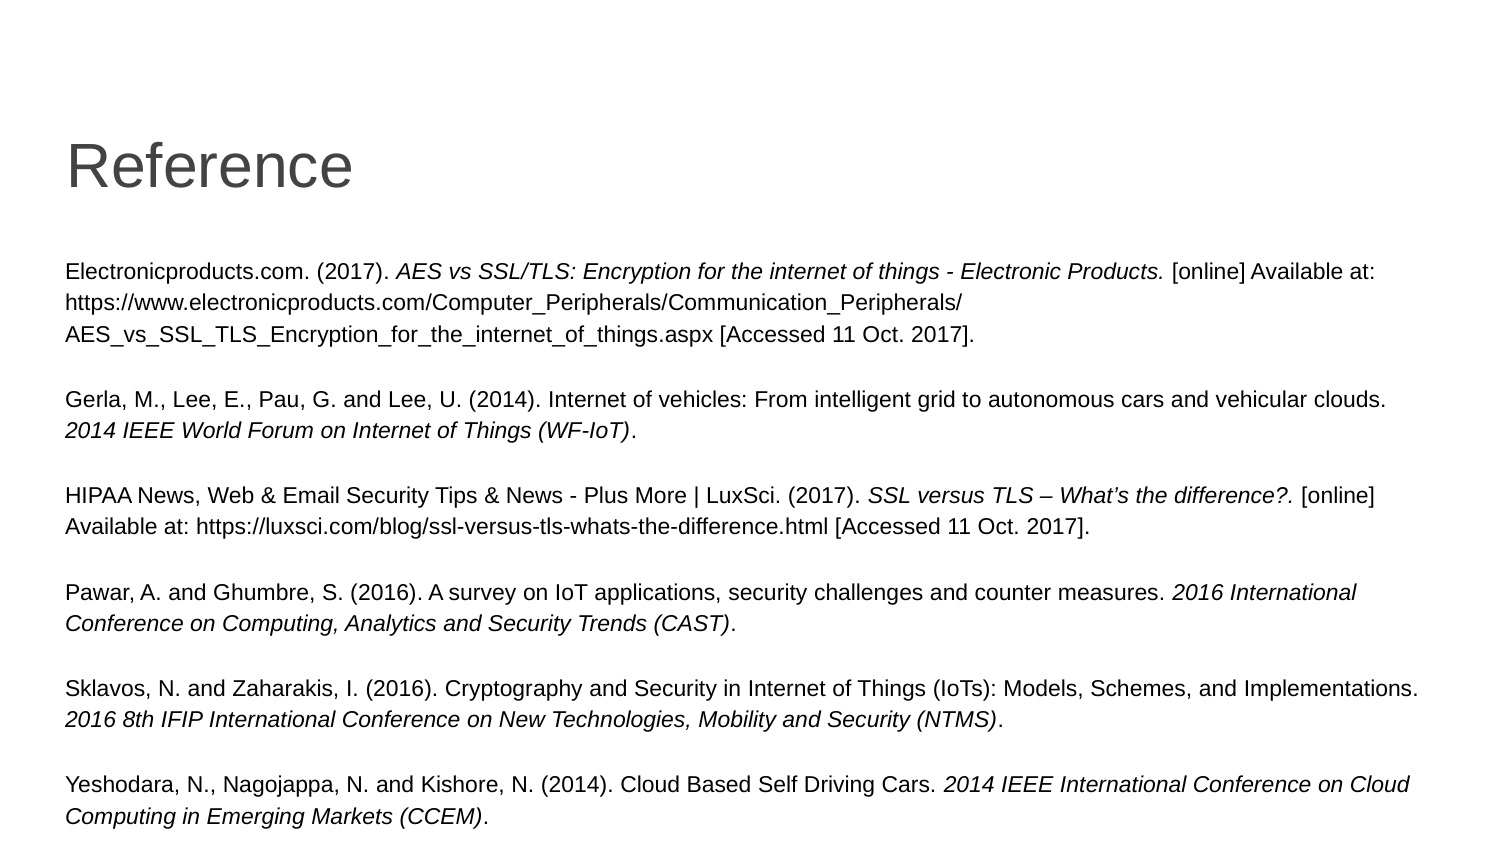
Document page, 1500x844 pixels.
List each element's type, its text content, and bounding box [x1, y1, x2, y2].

list Electronicproducts.com. (2017). AES vs SSL/TLS: Encryption for the internet of things - Electronic Products. [online] Available at: https://www.electronicproducts.com/Computer_Peripherals/Communication_Peripherals/AES_vs_SSL_TLS_Encryption_for_the_internet_of_things.aspx [Accessed 11 Oct. 2017]. Gerla, M., Lee, E., Pau, G. and Lee, U. (2014). Internet of vehicles: From intelligent grid to autonomous cars and vehicular clouds. 2014 IEEE World Forum on Internet of Things (WF-IoT). HIPAA News, Web & Email Security Tips & News - Plus More | LuxSci. (2017). SSL versus TLS – What’s the difference?. [online] Available at: https://luxsci.com/blog/ssl-versus-tls-whats-the-difference.html [Accessed 11 Oct. 2017]. Pawar, A. and Ghumbre, S. (2016). A survey on IoT applications, security challenges and counter measures. 2016 International Conference on Computing, Analytics and Security Trends (CAST). Sklavos, N. and Zaharakis, I. (2016). Cryptography and Security in Internet of Things (IoTs): Models, Schemes, and Implementations. 2016 8th IFIP International Conference on New Technologies, Mobility and Security (NTMS). Yeshodara, N., Nagojappa, N. and Kishore, N. (2014). Cloud Based Self Driving Cars. 2014 IEEE International Conference on Cloud Computing in Emerging Markets (CCEM). [50, 237, 1450, 722]
title Reference [51, 91, 512, 216]
